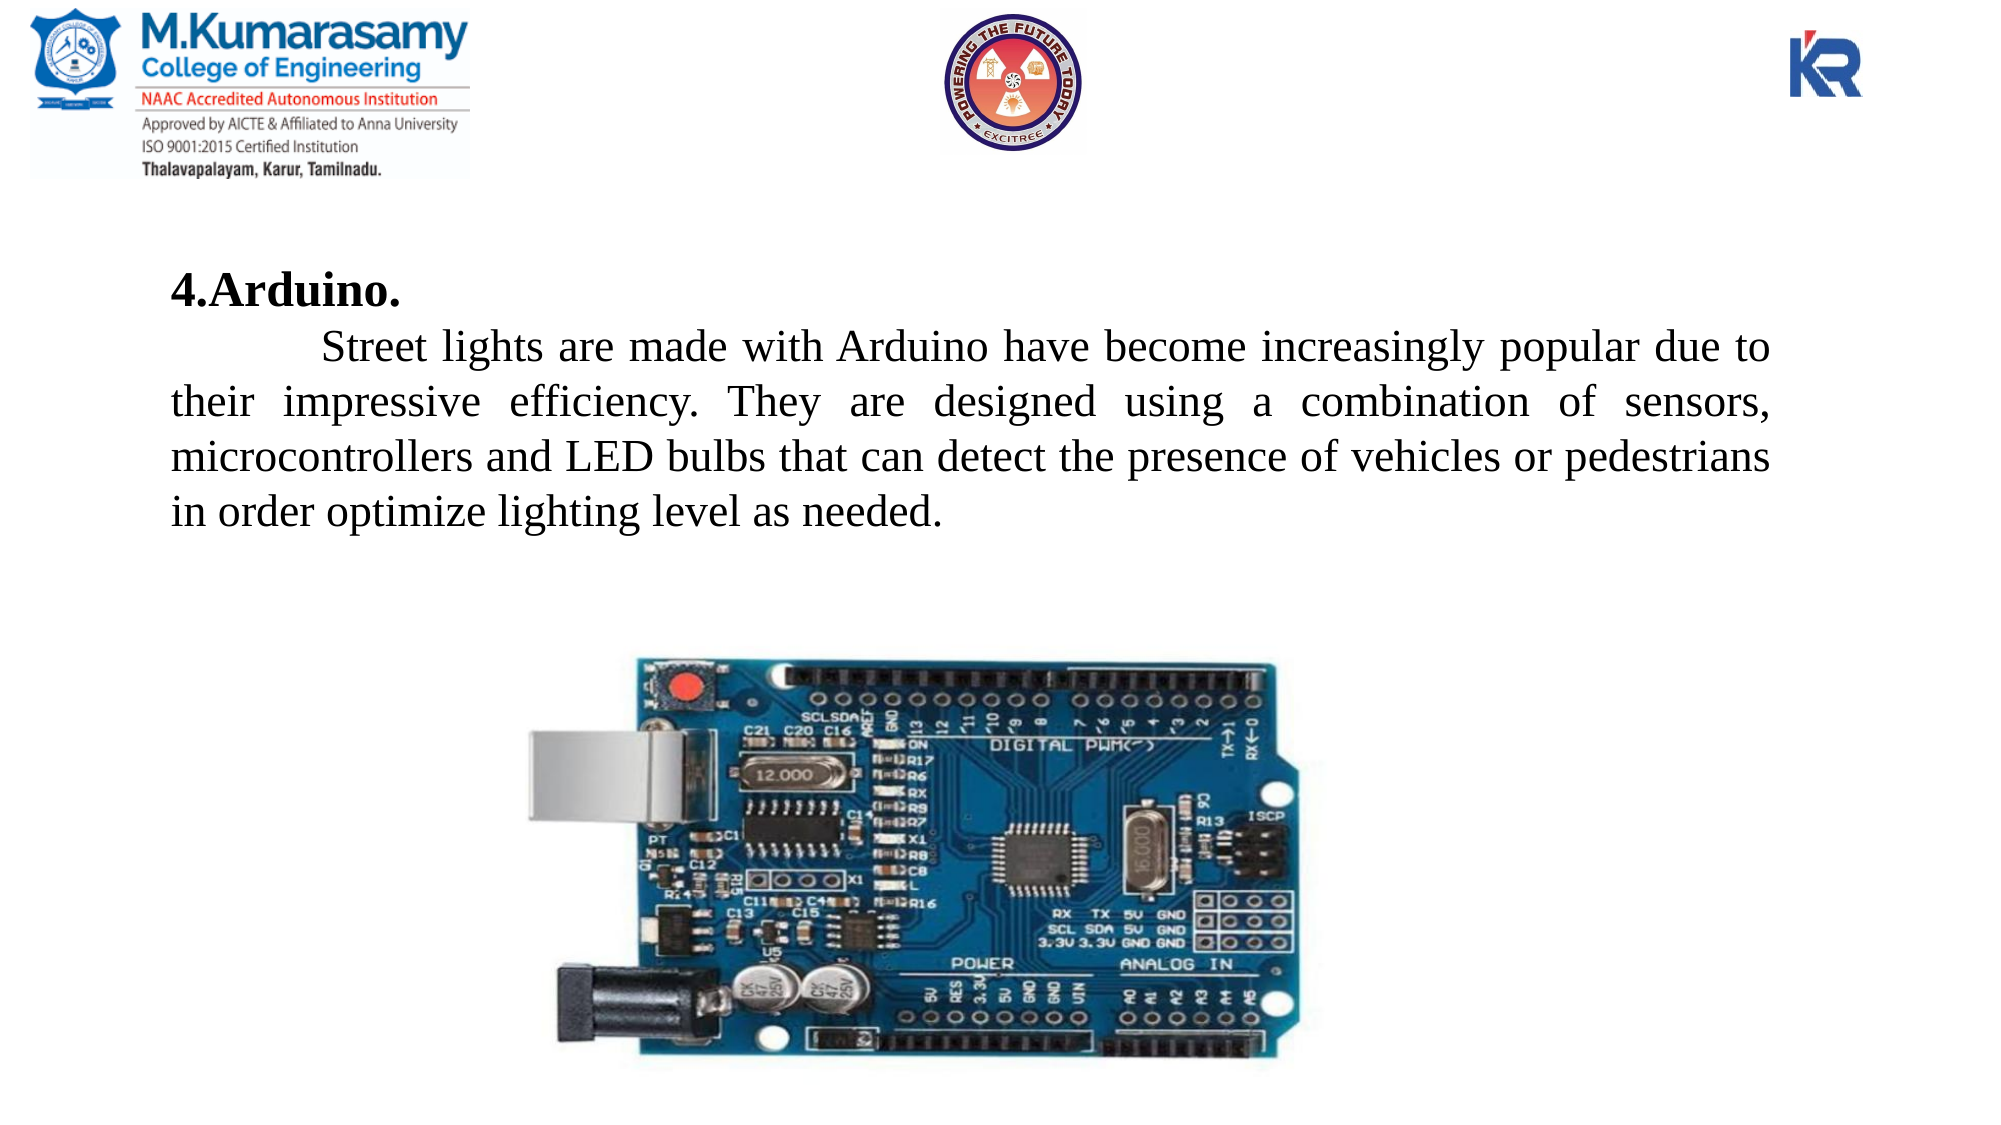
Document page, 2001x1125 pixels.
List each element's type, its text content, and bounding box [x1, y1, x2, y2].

picture [460, 581, 1391, 1086]
picture [940, 8, 1087, 155]
text_box 4.Arduino. Street lights are made with Arduino have become increasingly popular due to their impressive efficiency. They are designed using a combination of sensors, microcontrollers and LED bulbs that can detect the presence of vehicles or pedestrians in order optimize lighting level as needed. [156, 248, 1788, 1106]
picture [1790, 30, 1863, 97]
picture [30, 8, 470, 179]
